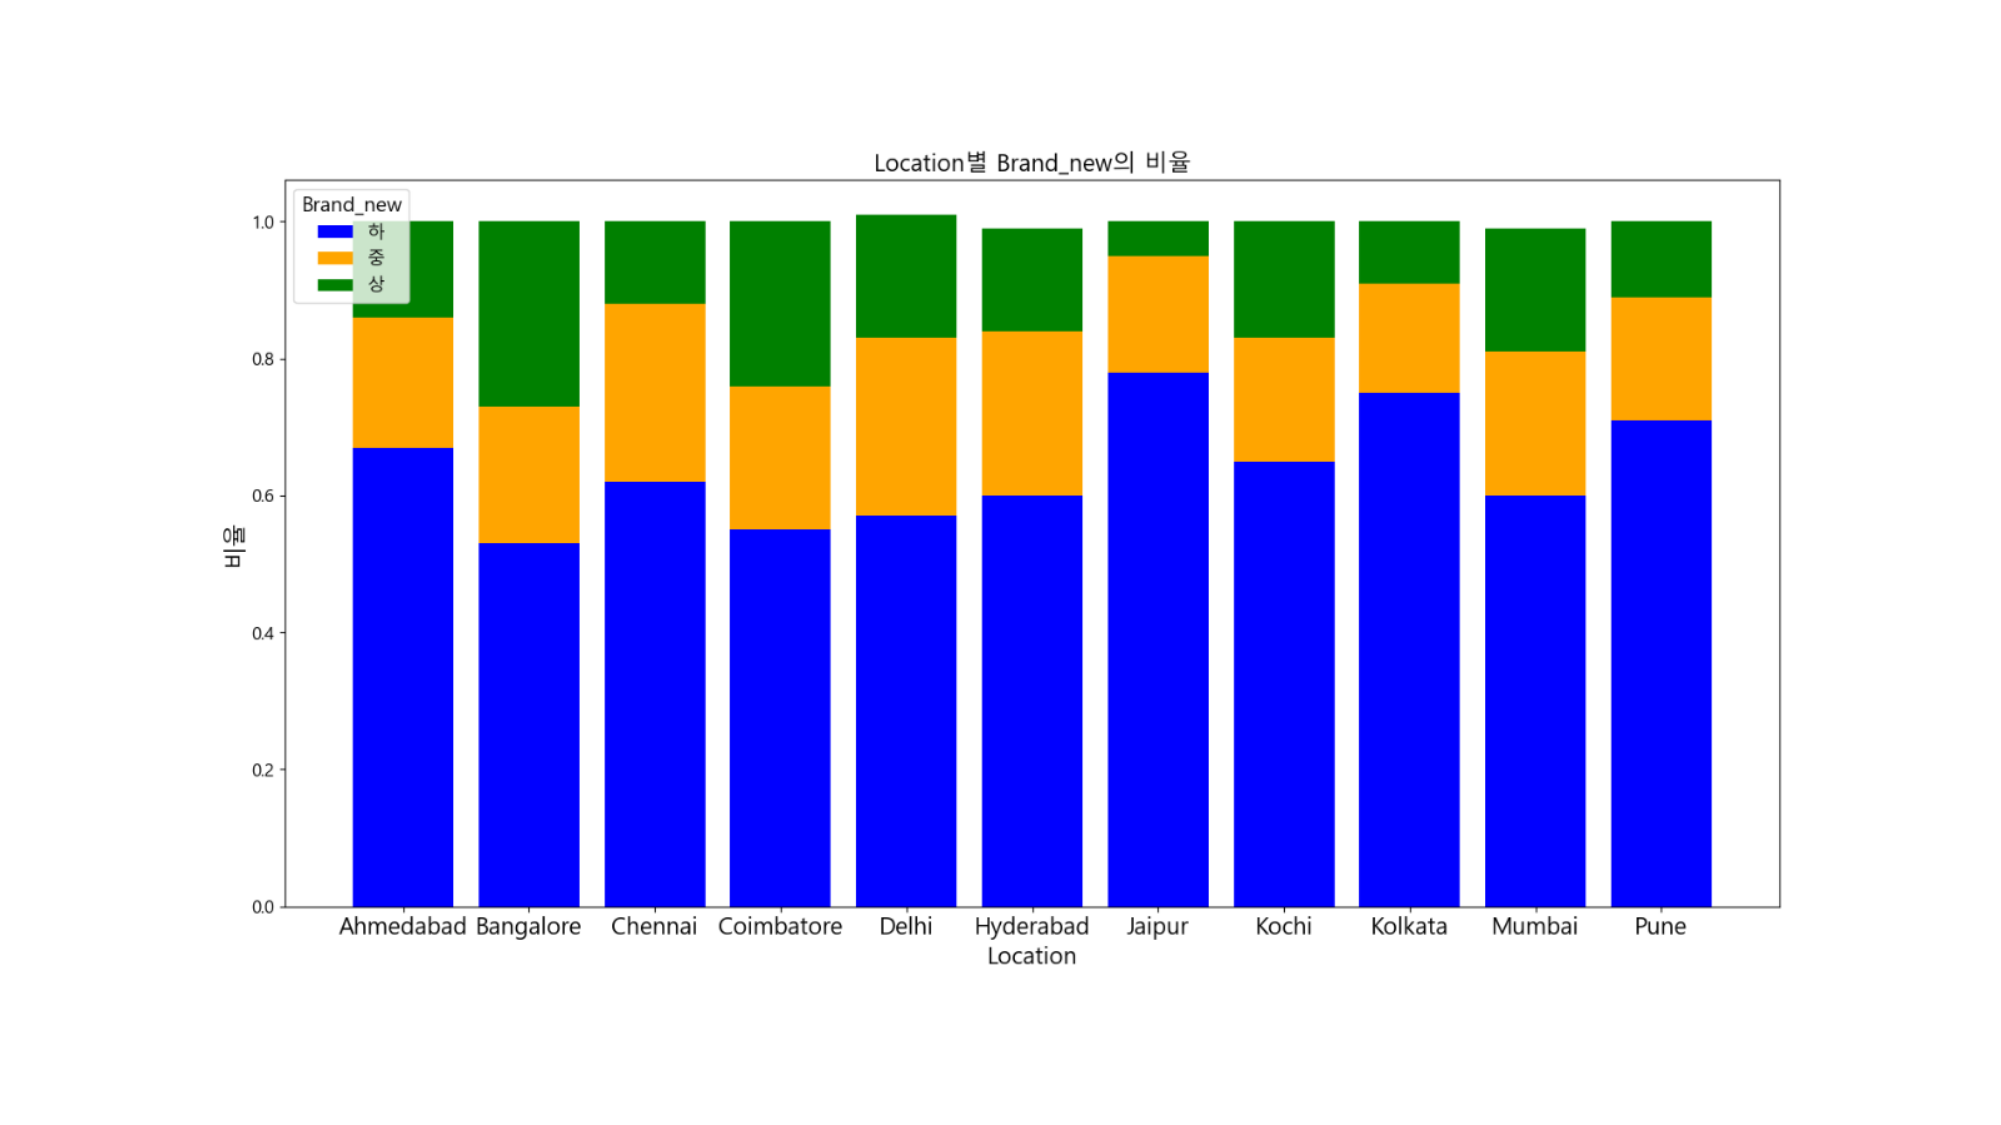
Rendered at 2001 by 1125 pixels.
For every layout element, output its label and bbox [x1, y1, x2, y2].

picture [216, 149, 1784, 976]
